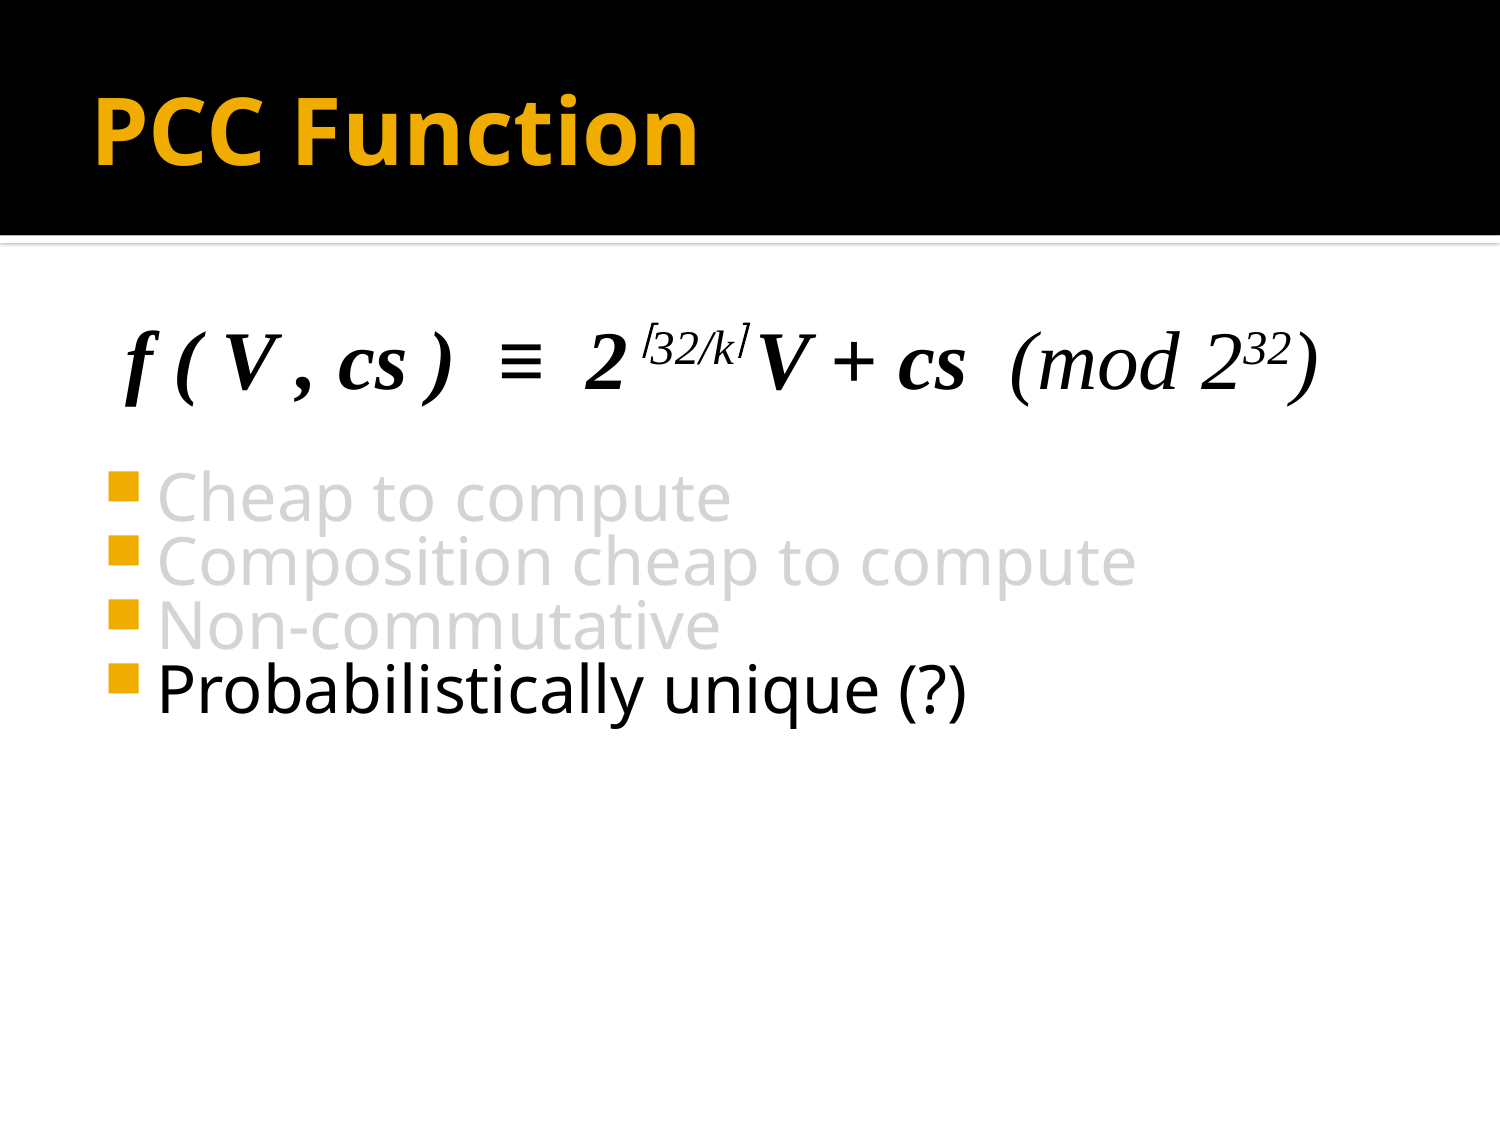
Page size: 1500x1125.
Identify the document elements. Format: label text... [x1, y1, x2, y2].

title PCC Function [75, 25, 1425, 231]
list f ( V , cs ) ≡ 2 32/k V + cs (mod 232) Cheap to compute Composition cheap to compute Non-commutative Probabilistically unique (?) [75, 291, 1425, 1050]
